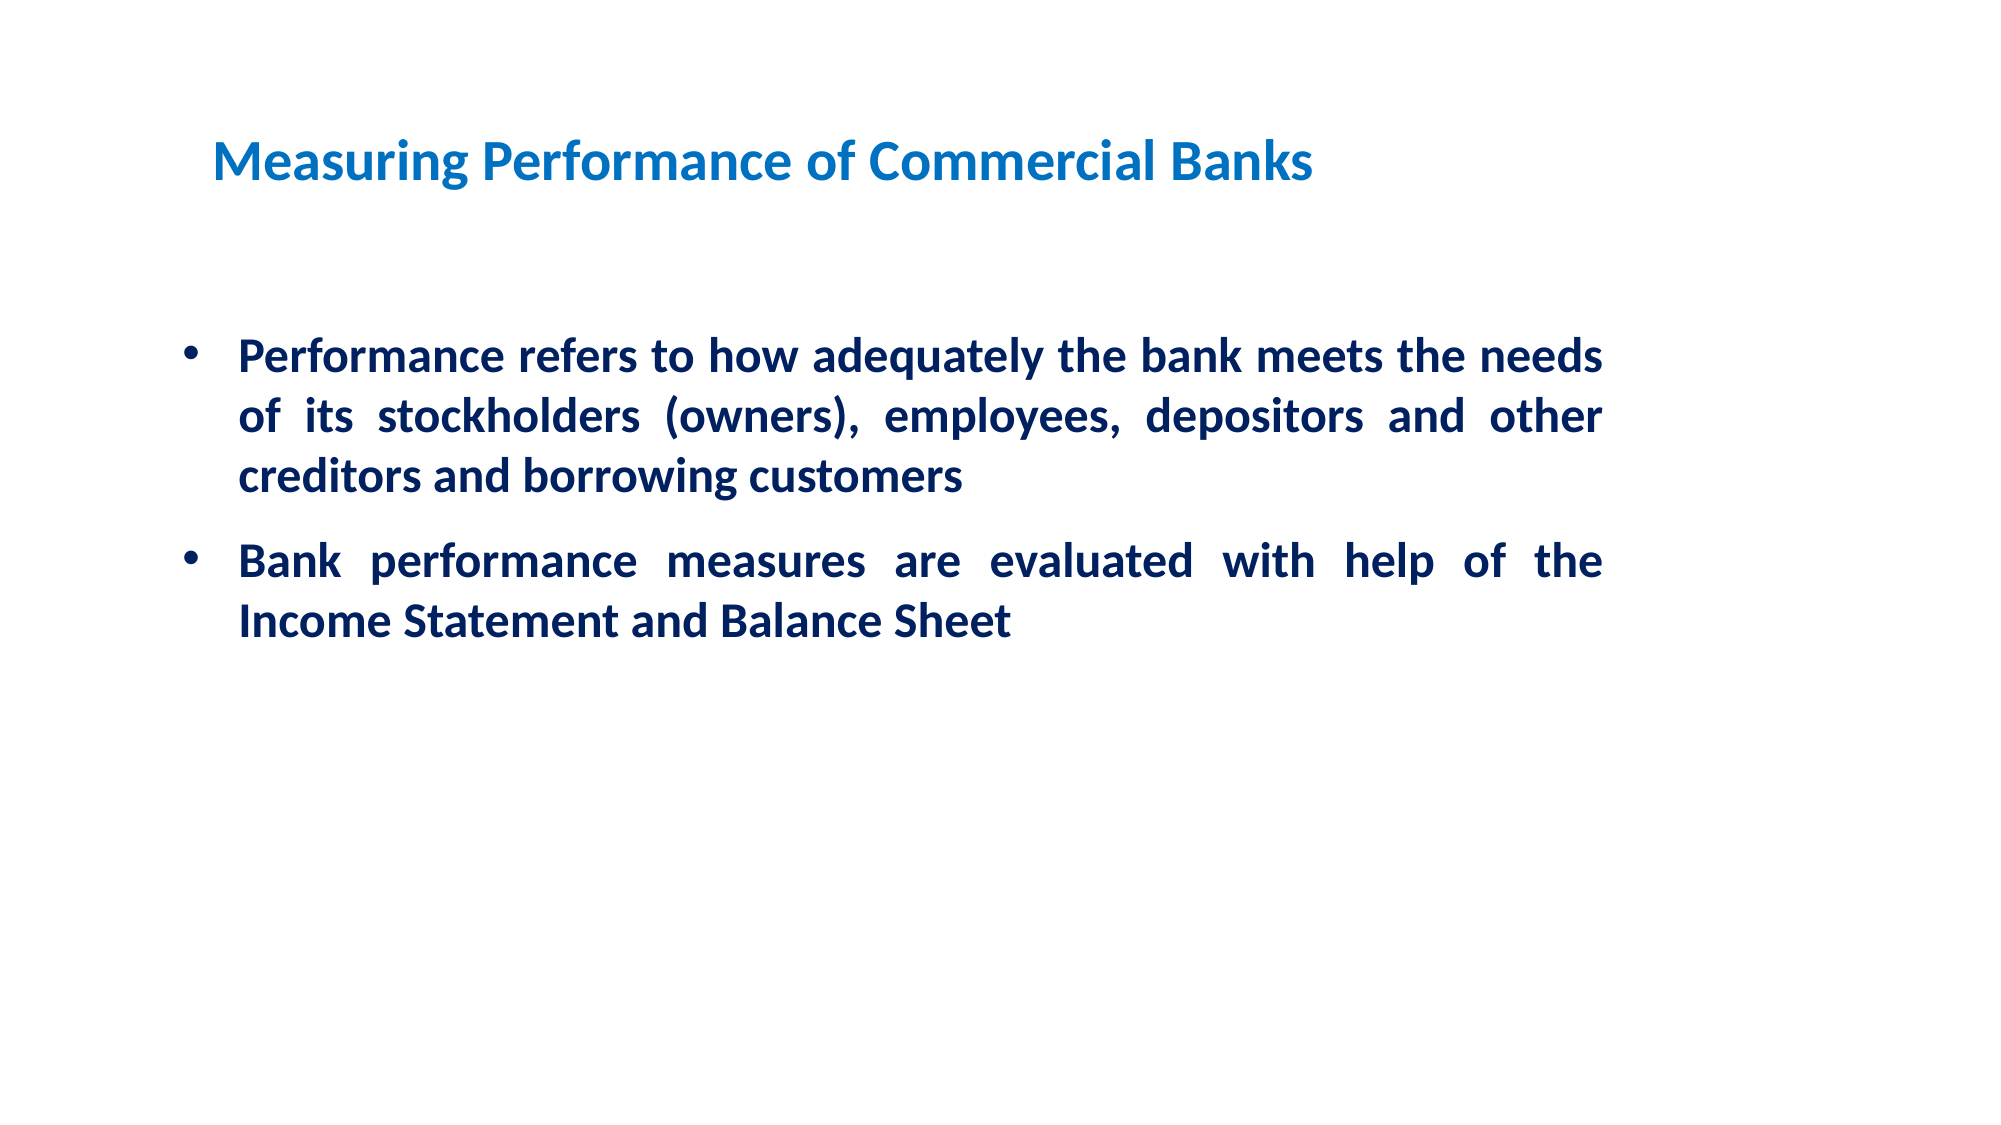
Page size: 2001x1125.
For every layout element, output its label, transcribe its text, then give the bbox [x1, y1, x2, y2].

text_box Measuring Performance of Commercial Banks [197, 114, 1724, 270]
text_box Performance refers to how adequately the bank meets the needs of its stockholders (owners), employees, depositors and other creditors and borrowing customers Bank performance measures are evaluated with help of the Income Statement and Balance Sheet [167, 315, 1620, 1125]
